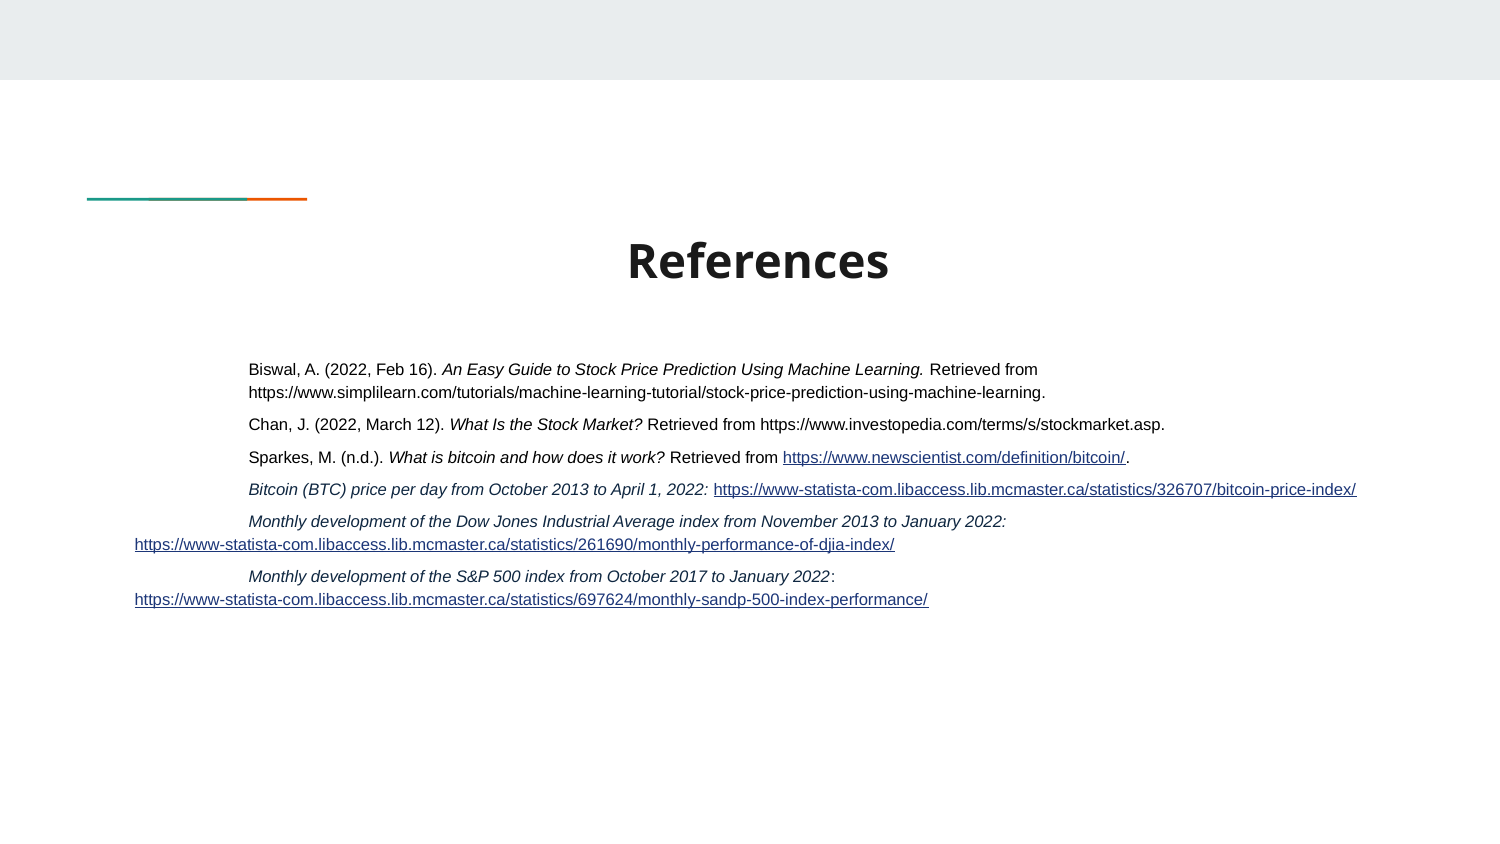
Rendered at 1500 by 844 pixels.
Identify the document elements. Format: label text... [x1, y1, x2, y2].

title References [127, 216, 1389, 305]
list Biswal, A. (2022, Feb 16). An Easy Guide to Stock Price Prediction Using Machine Learning. Retrieved from https://www.simplilearn.com/tutorials/machine-learning-tutorial/stock-price-prediction-using-machine-learning. Chan, J. (2022, March 12). What Is the Stock Market? Retrieved from https://www.investopedia.com/terms/s/stockmarket.asp. Sparkes, M. (n.d.). What is bitcoin and how does it work? Retrieved from https://www.newscientist.com/definition/bitcoin/. Bitcoin (BTC) price per day from October 2013 to April 1, 2022: https://www-statista-com.libaccess.lib.mcmaster.ca/statistics/326707/bitcoin-price-index/ Monthly development of the Dow Jones Industrial Average index from November 2013 to January 2022: https://www-statista-com.libaccess.lib.mcmaster.ca/statistics/261690/monthly-performance-of-djia-index/ Monthly development of the S&P 500 index from October 2017 to January 2022: https://www-statista-com.libaccess.lib.mcmaster.ca/statistics/697624/monthly-sandp-500-index-performance/ [119, 341, 1381, 712]
